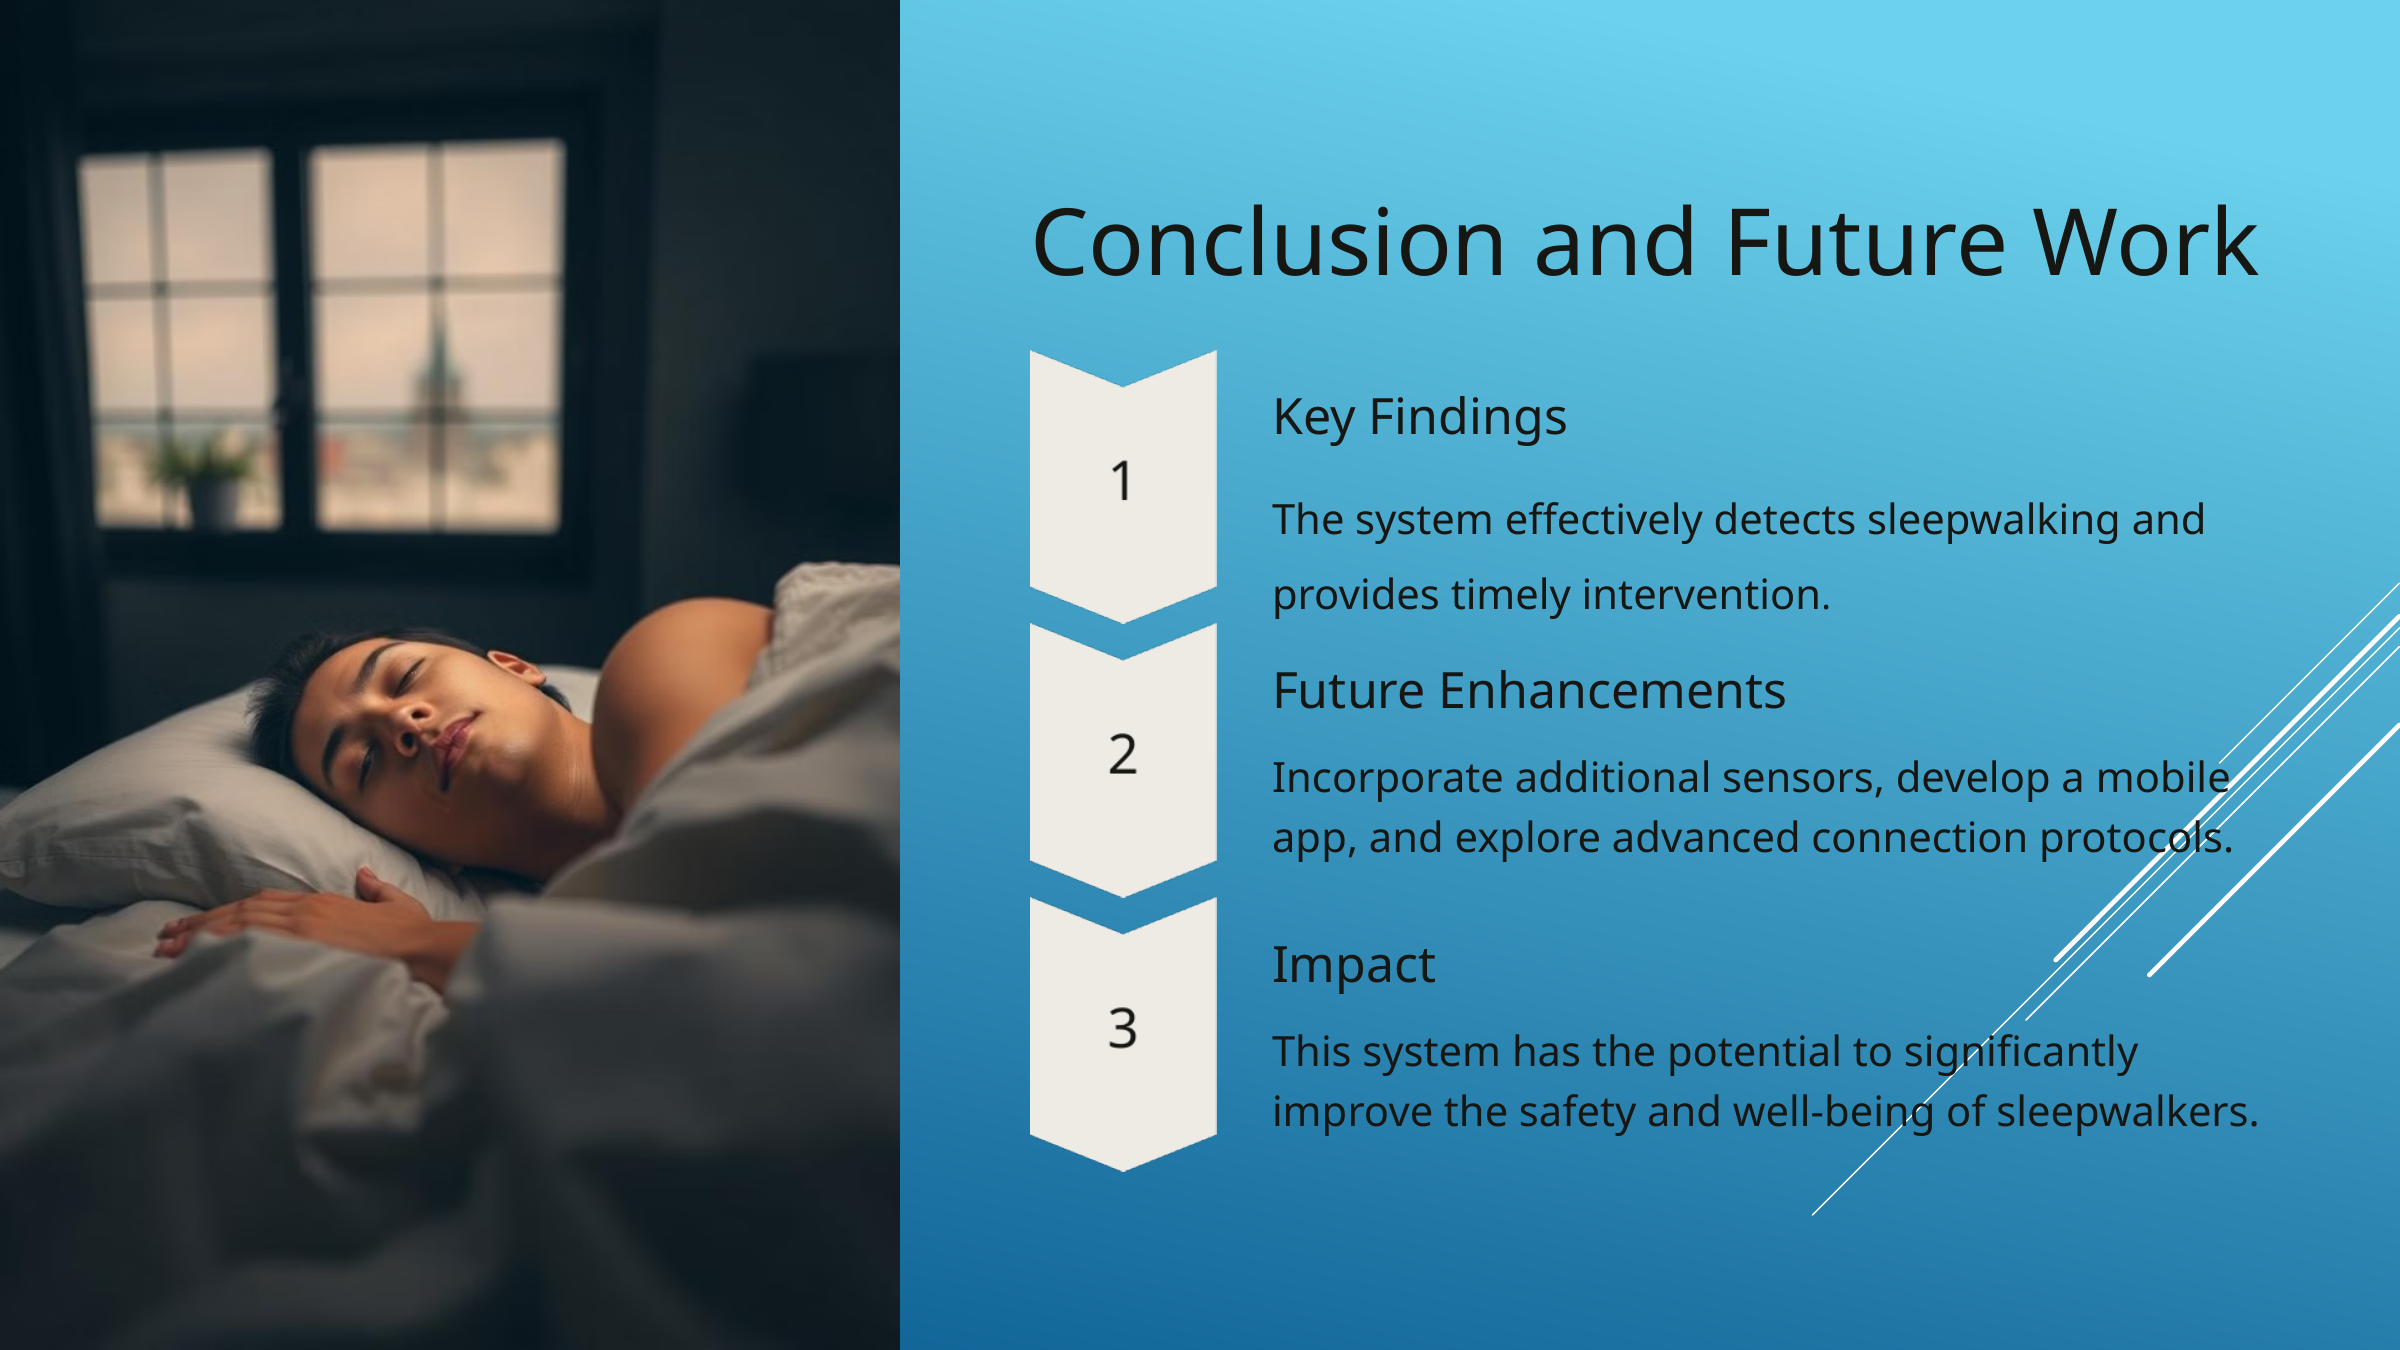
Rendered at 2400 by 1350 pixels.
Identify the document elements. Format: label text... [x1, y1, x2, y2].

text_box This system has the potential to significantly improve the safety and well-being of sleepwalkers. [1272, 1015, 2270, 1135]
picture [1029, 349, 1217, 1173]
text_box Impact [1271, 935, 1738, 994]
picture [0, 0, 901, 1350]
text_box The system effectively detects sleepwalking and provides timely intervention. [1272, 467, 2270, 587]
text_box Conclusion and Future Work [1030, 178, 2269, 295]
text_box Future Enhancements [1272, 661, 1754, 720]
text_box Key Findings [1271, 387, 1738, 446]
text_box Incorporate additional sensors, develop a mobile app, and explore advanced connection protocols. [1272, 741, 2270, 861]
